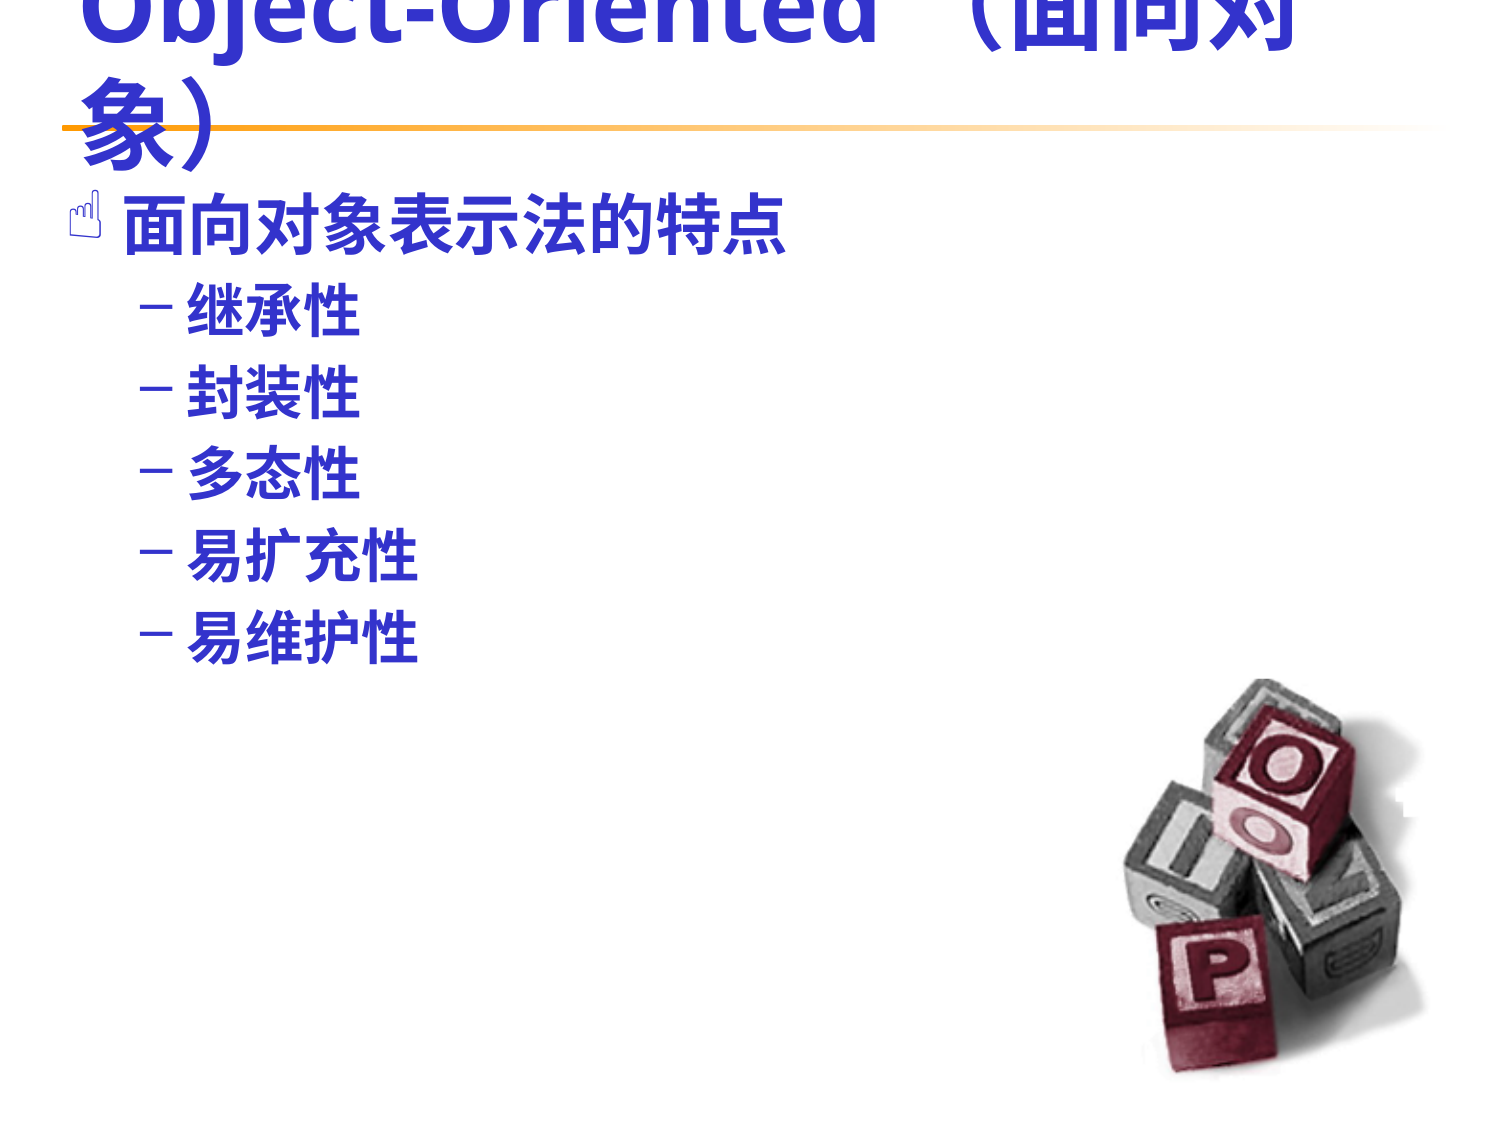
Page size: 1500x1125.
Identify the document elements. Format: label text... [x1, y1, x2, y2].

picture [1107, 654, 1451, 1088]
list 面向对象表示法的特点 继承性 封装性 多态性 易扩充性 易维护性 [50, 174, 1450, 1088]
title Object-Oriented（面向对象） [62, 0, 1500, 125]
